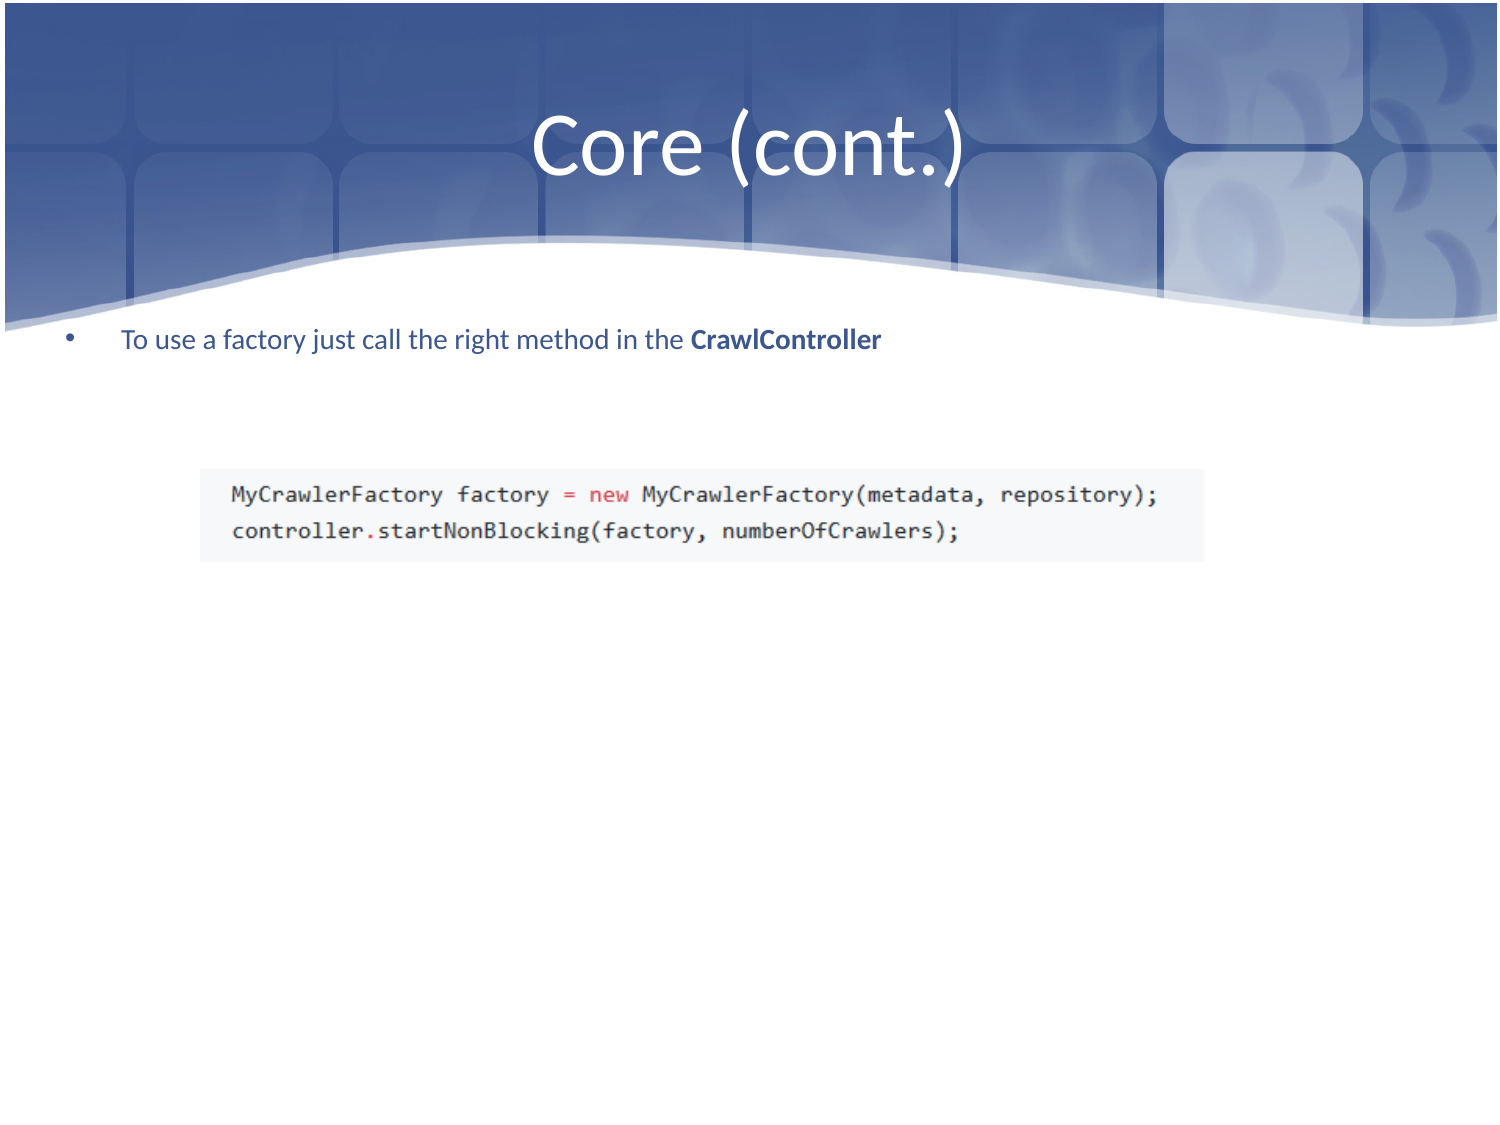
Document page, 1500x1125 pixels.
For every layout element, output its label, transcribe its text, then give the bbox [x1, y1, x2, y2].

title Core (cont.) [74, 44, 1426, 233]
picture [0, 0, 1500, 1125]
list To use a factory just call the right method in the CrawlController [49, 312, 1451, 438]
